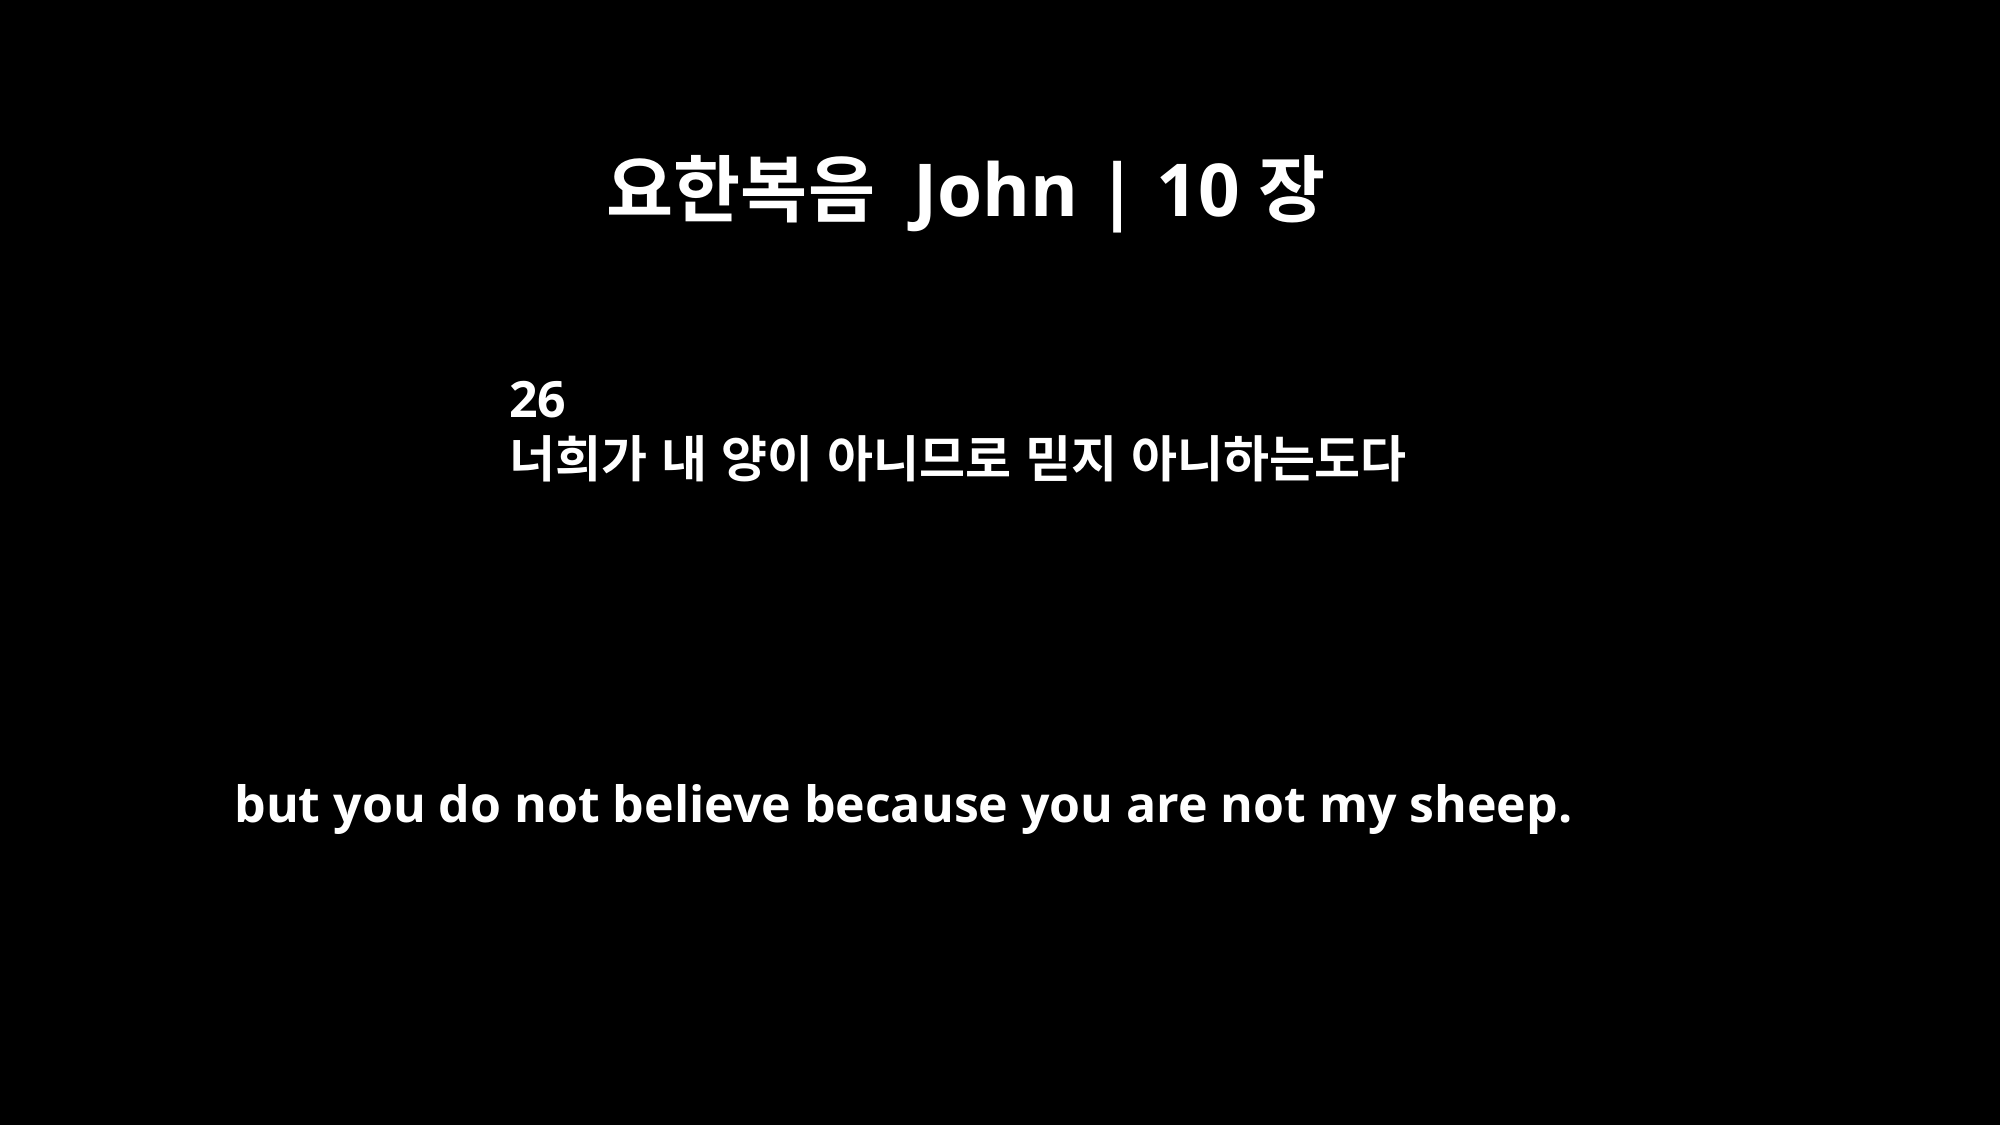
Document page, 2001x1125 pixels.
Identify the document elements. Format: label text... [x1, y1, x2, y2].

text_box but you do not believe because you are not my sheep. [219, 764, 1588, 840]
text_box 26 너희가 내 양이 아니므로 믿지 아니하는도다 [494, 359, 1423, 495]
text_box 요한복음 John | 10장 [591, 136, 1341, 239]
